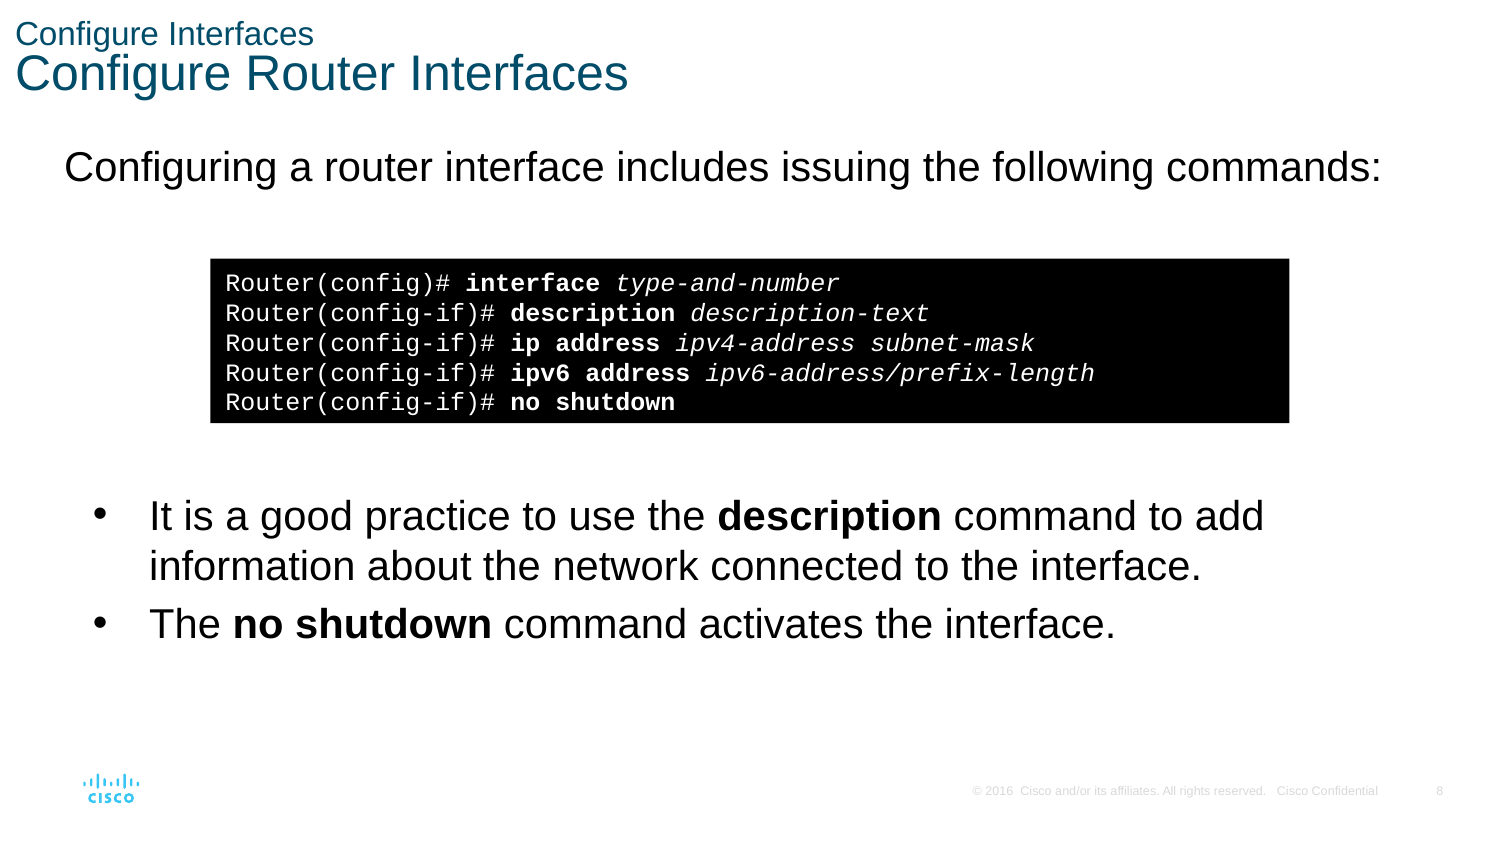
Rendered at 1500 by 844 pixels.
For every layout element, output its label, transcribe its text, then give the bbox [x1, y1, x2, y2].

title Configure Interfaces Configure Router Interfaces [0, 0, 1369, 121]
list Configuring a router interface includes issuing the following commands: [49, 132, 1437, 230]
text_box Router(config)# interface type-and-number Router(config-if)# description description-text Router(config-if)# ip address ipv4-address subnet-mask Router(config-if)# ipv6 address ipv6-address/prefix-length Router(config-if)# no shutdown [210, 258, 1290, 424]
text_box It is a good practice to use the description command to add information about the network connected to the interface. The no shutdown command activates the interface. [77, 480, 1437, 674]
